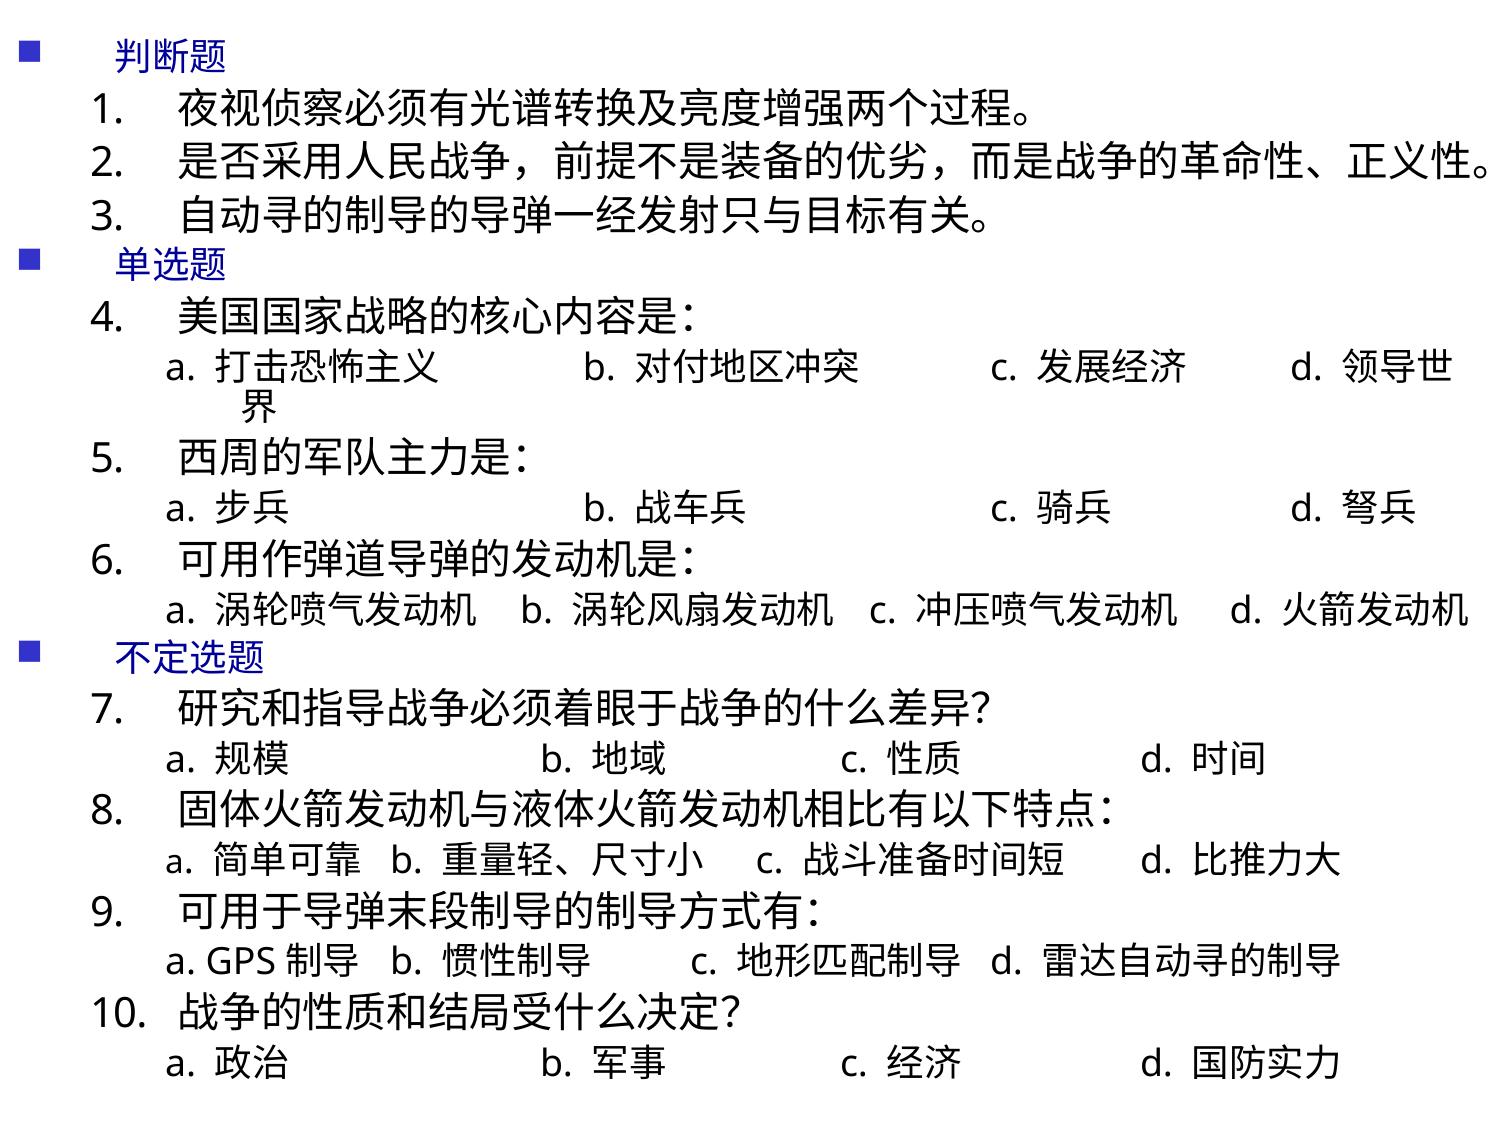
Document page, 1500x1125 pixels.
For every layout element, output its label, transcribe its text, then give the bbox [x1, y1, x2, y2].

list 判断题 夜视侦察必须有光谱转换及亮度增强两个过程。 是否采用人民战争，前提不是装备的优劣，而是战争的革命性、正义性。 自动寻的制导的导弹一经发射只与目标有关。 单选题 美国国家战略的核心内容是： a. 打击恐怖主义 b. 对付地区冲突 c. 发展经济 d. 领导世界 西周的军队主力是： a. 步兵 b. 战车兵 c. 骑兵 d. 弩兵 可用作弹道导弹的发动机是： a. 涡轮喷气发动机 b. 涡轮风扇发动机 c. 冲压喷气发动机 d. 火箭发动机 不定选题 研究和指导战争必须着眼于战争的什么差异？ a. 规模 b. 地域 c. 性质 d. 时间 固体火箭发动机与液体火箭发动机相比有以下特点： a. 简单可靠 b. 重量轻、尺寸小 c. 战斗准备时间短 d. 比推力大 可用于导弹末段制导的制导方式有： a. GPS制导 b. 惯性制导 c. 地形匹配制导 d. 雷达自动寻的制导 战争的性质和结局受什么决定？ a. 政治 b. 军事 c. 经济 d. 国防实力 [0, 31, 1500, 1094]
